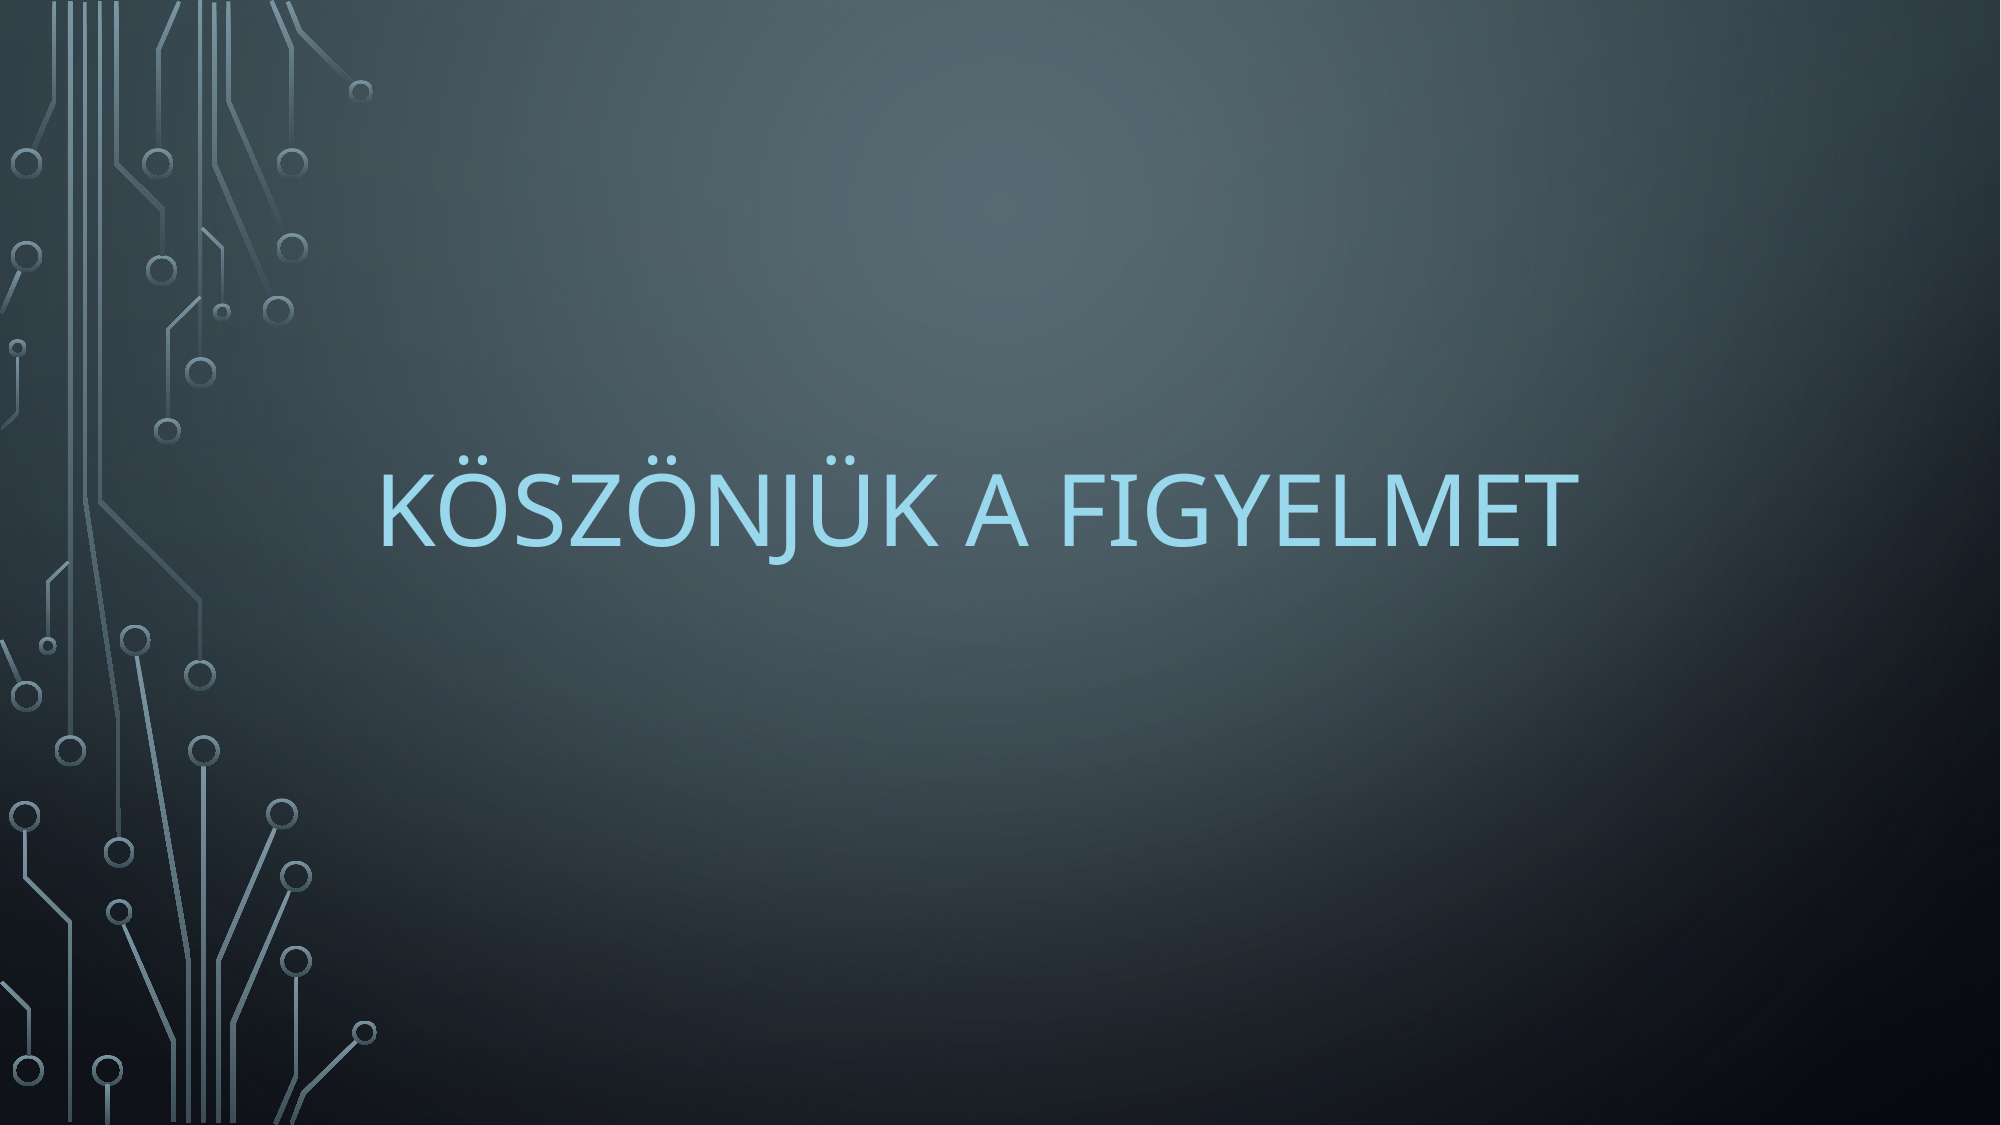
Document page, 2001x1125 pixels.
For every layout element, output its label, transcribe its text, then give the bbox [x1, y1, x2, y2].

title Köszönjük a figyelmet [307, 184, 1750, 576]
